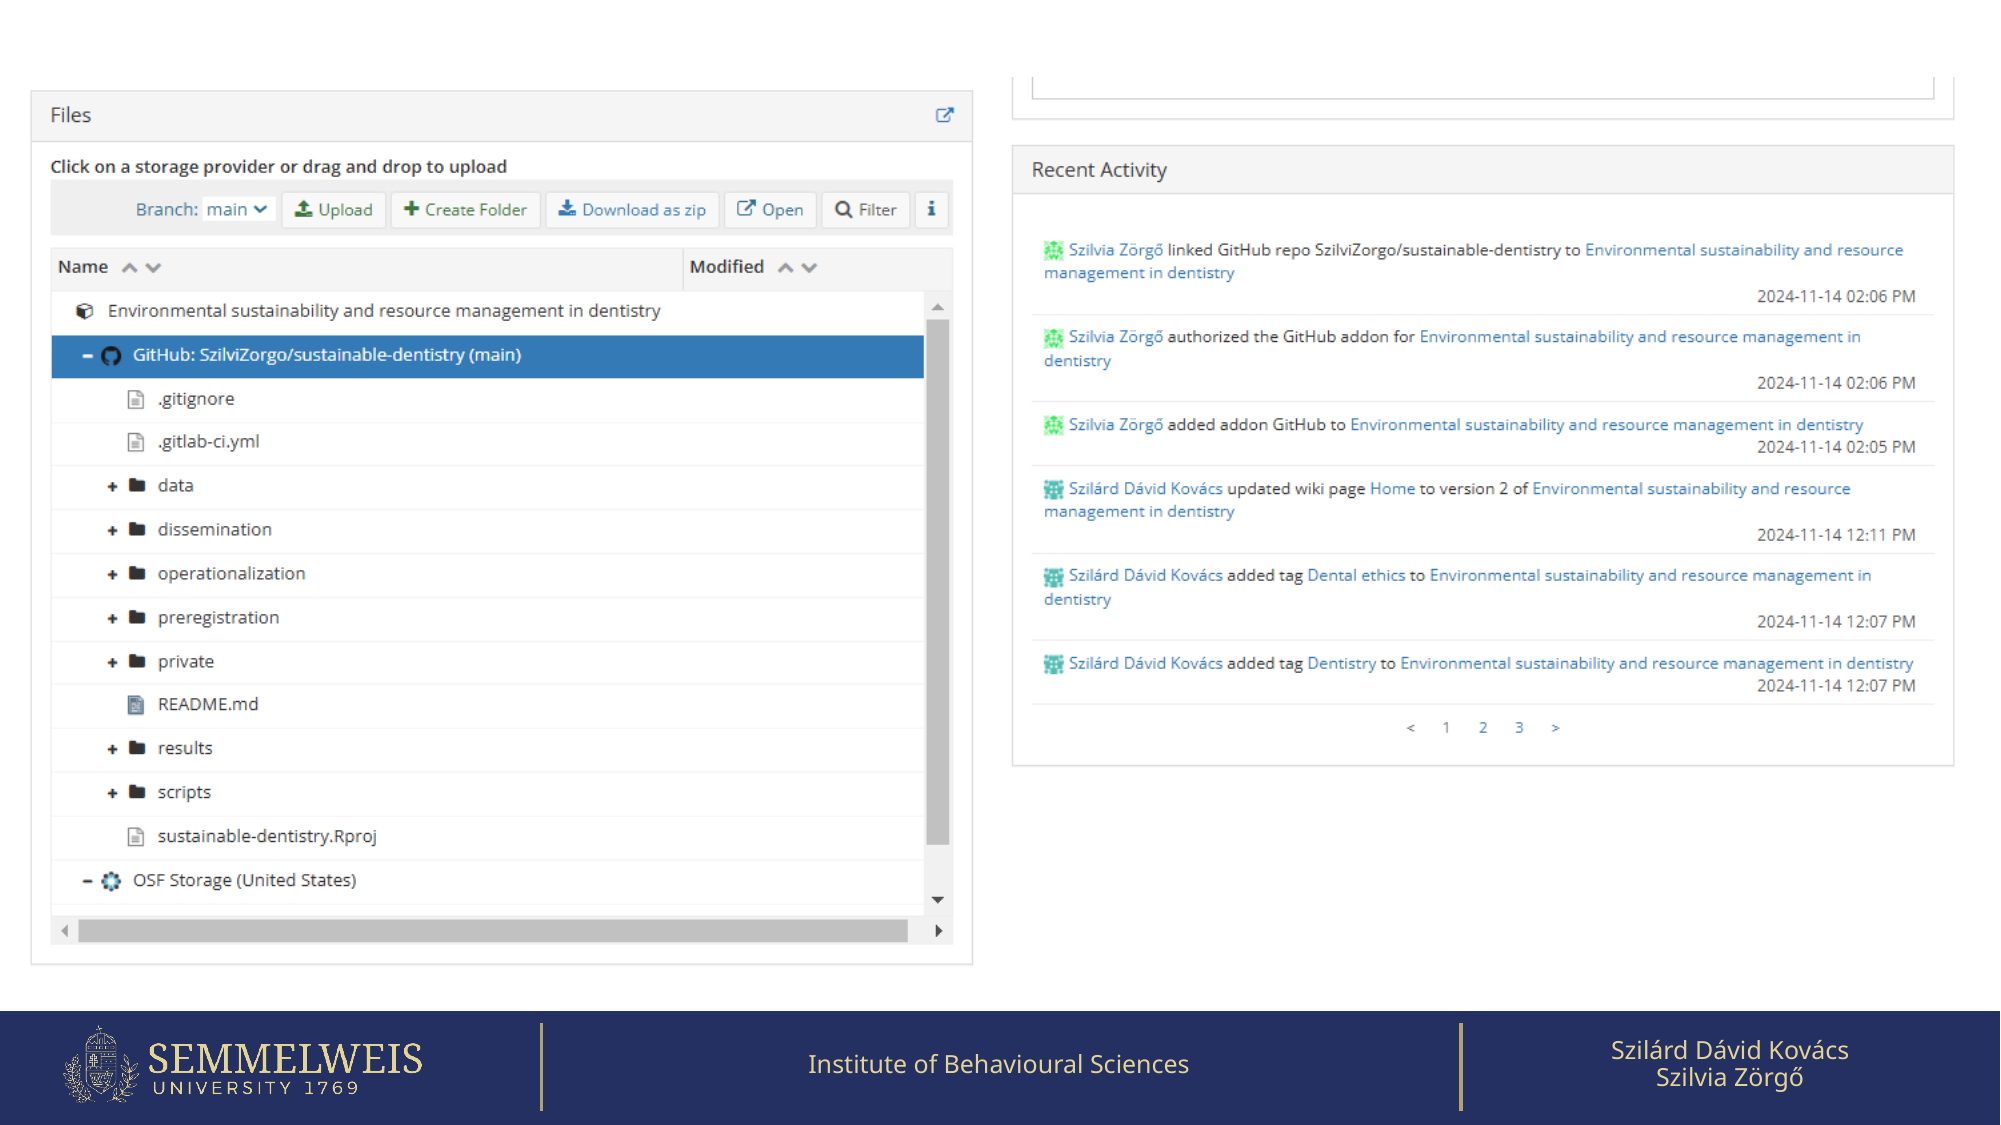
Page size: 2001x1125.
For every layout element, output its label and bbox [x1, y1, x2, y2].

picture [35, 995, 449, 1125]
picture [0, 77, 2000, 994]
